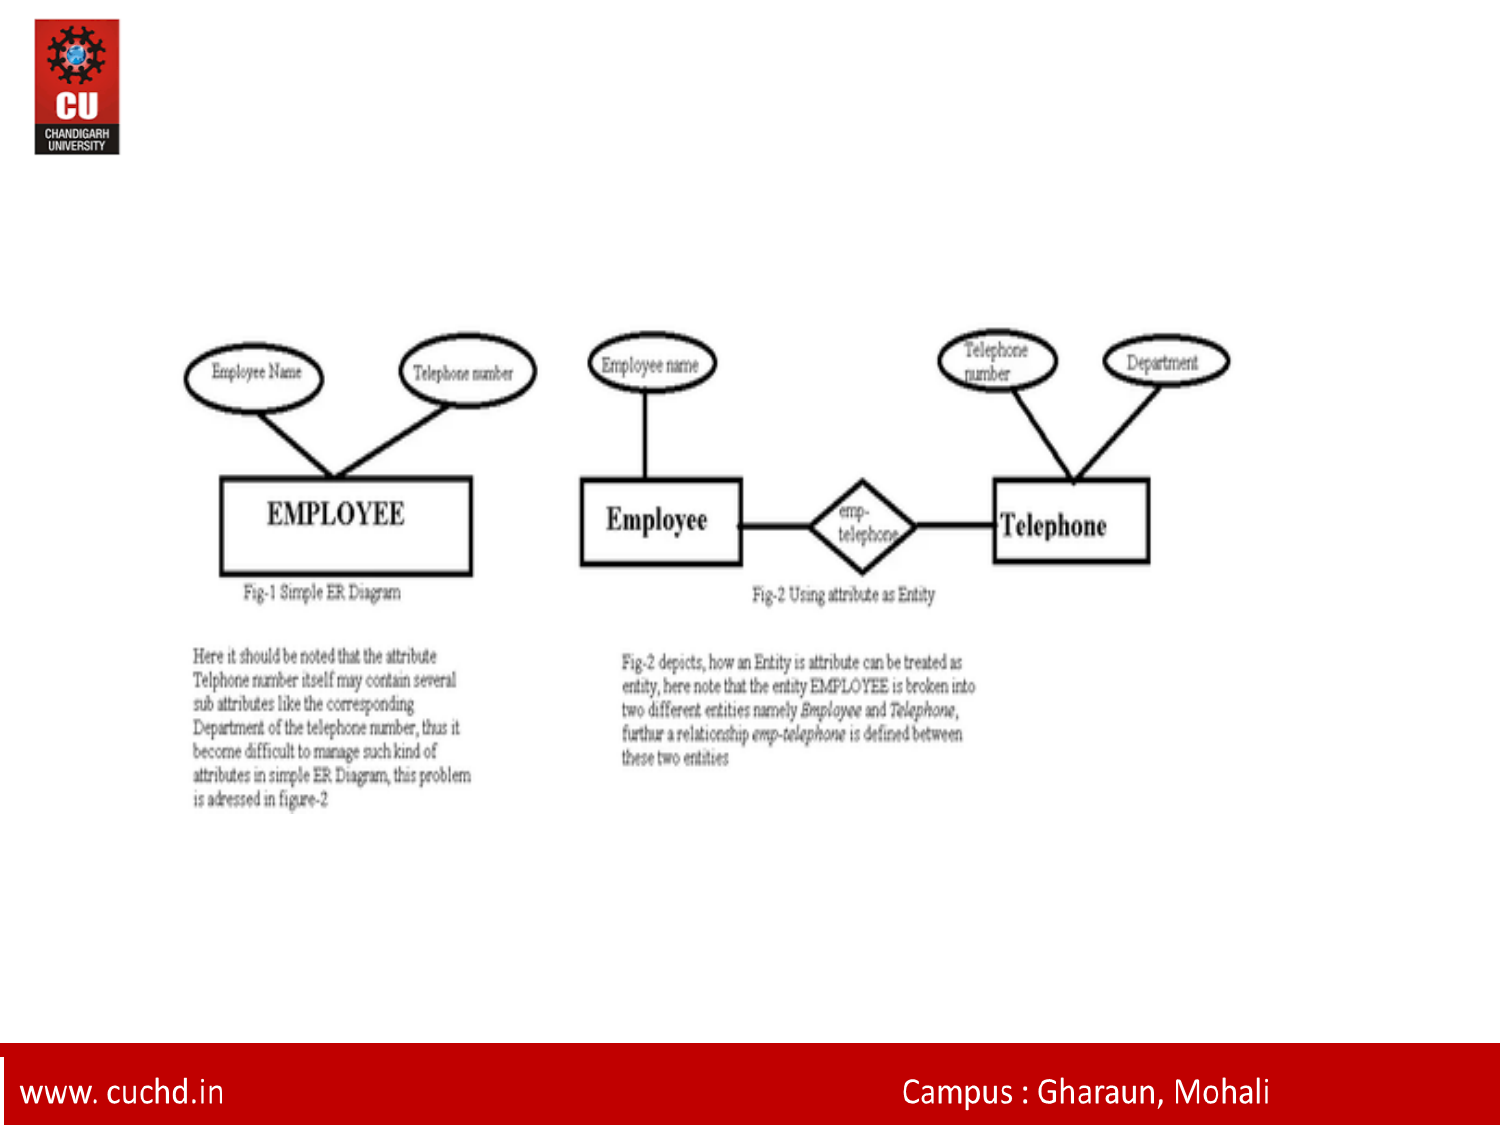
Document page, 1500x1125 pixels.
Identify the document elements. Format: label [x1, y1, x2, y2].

picture [0, 1055, 1500, 1125]
list [162, 287, 1277, 814]
picture [24, 12, 438, 170]
